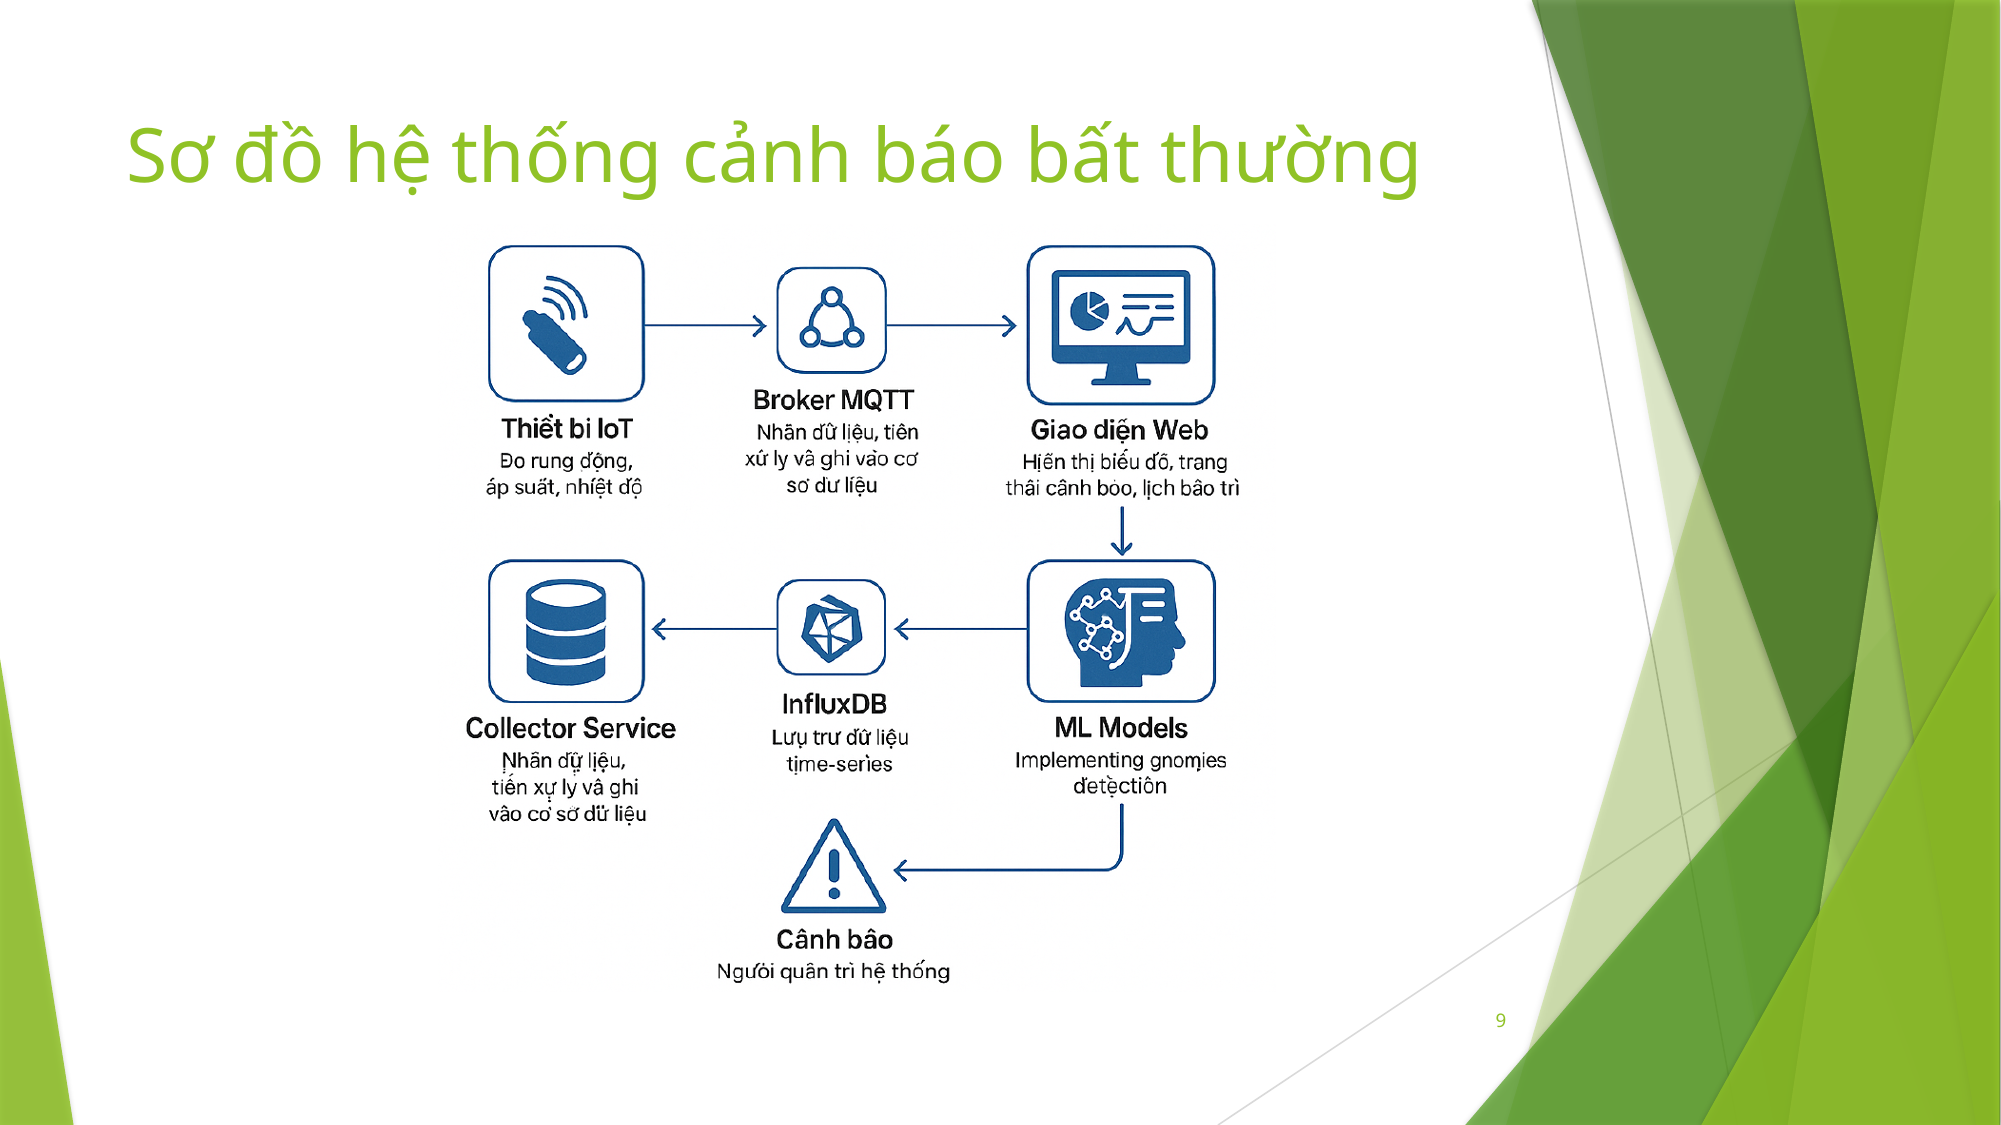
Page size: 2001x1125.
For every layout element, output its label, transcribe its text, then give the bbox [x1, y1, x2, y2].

title Sơ đồ hệ thống cảnh báo bất thường [111, 99, 1522, 317]
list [438, 223, 1349, 992]
slide_number 9 [1409, 991, 1522, 1051]
